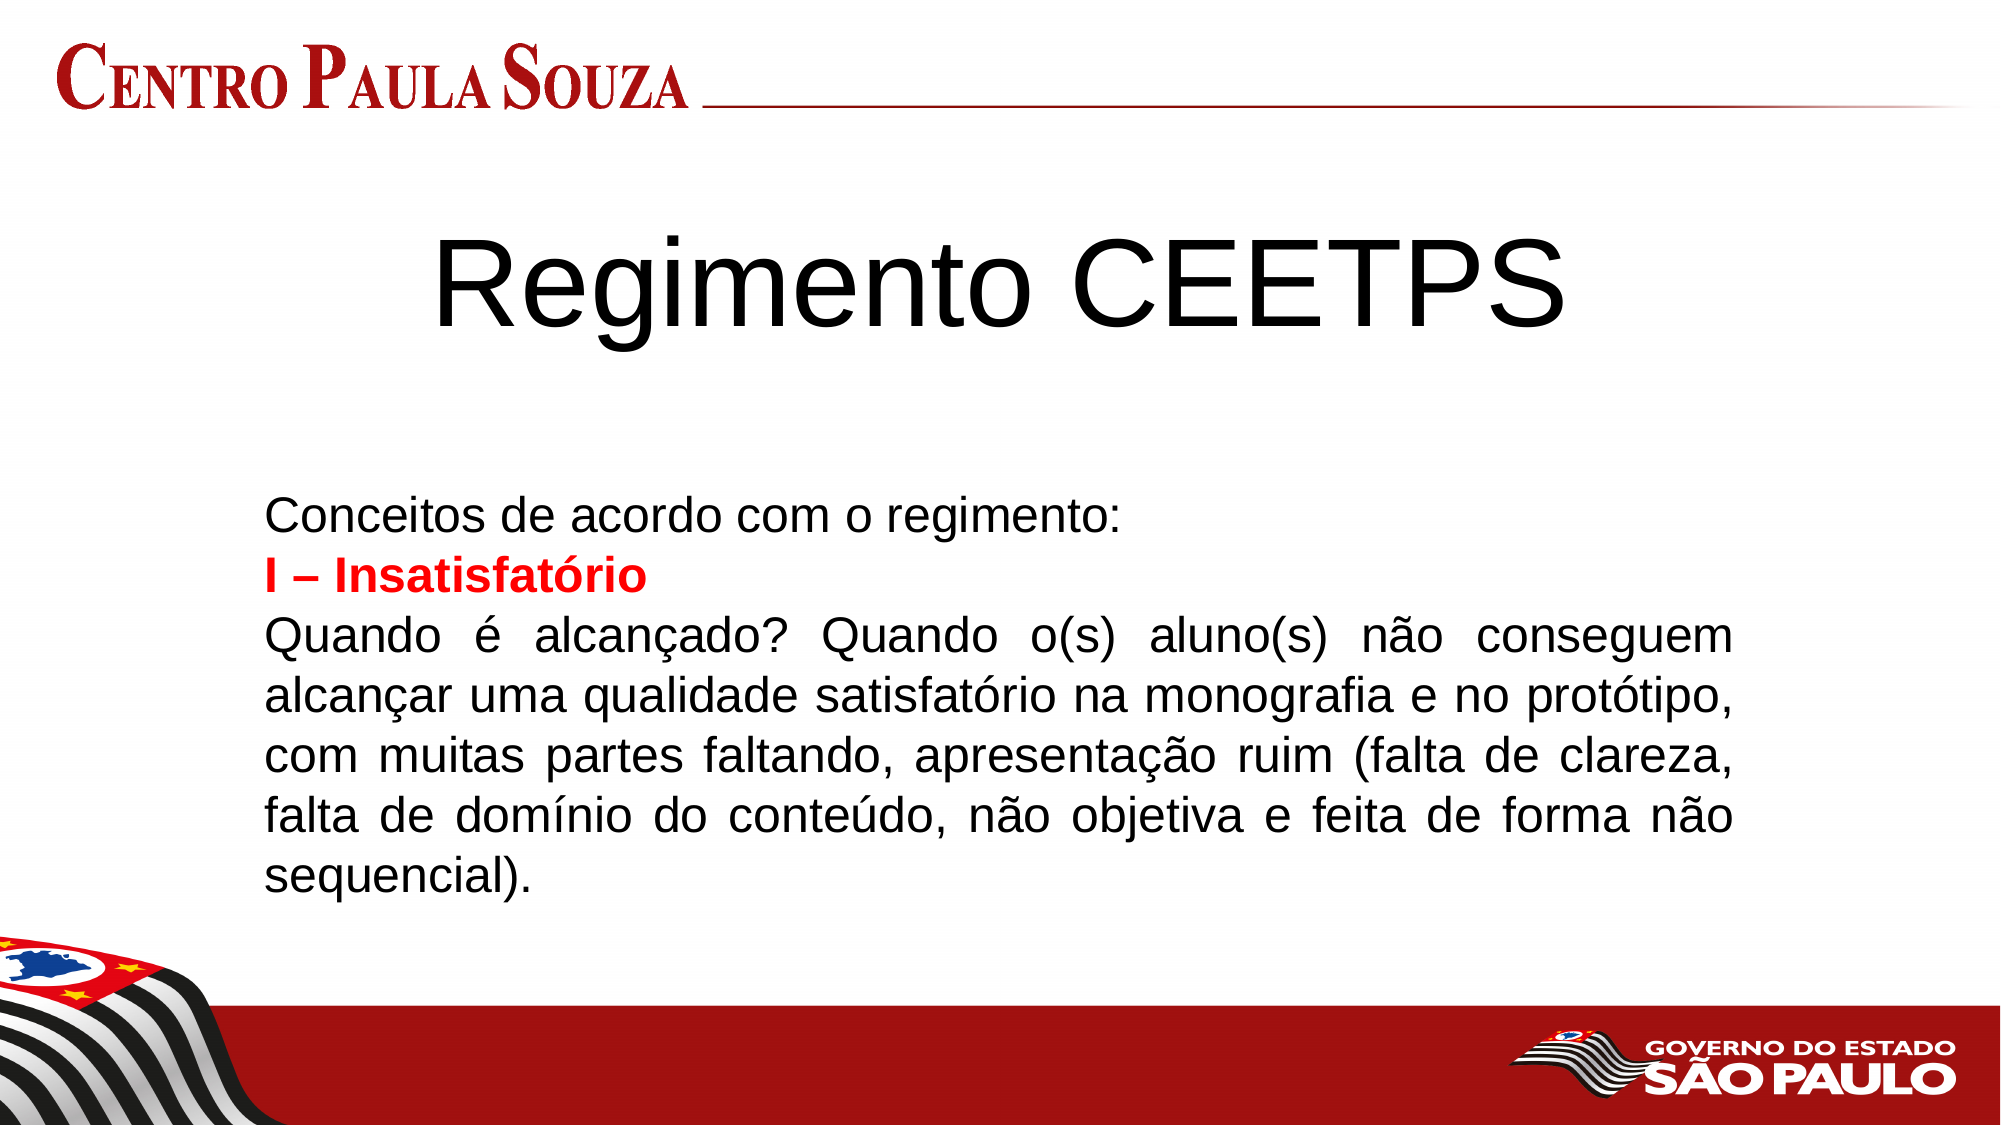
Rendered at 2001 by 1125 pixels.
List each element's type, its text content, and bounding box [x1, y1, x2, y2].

title Regimento CEETPS [249, 184, 1750, 360]
subtitle Conceitos de acordo com o regimento: I – Insatisfatório Quando é alcançado? Quando o(s) aluno(s) não conseguem alcançar uma qualidade satisfatório na monografia e no protótipo, com muitas partes faltando, apresentação ruim (falta de clareza, falta de domínio do conteúdo, não objetiva e feita de forma não sequencial). [249, 474, 1750, 747]
picture [0, 0, 2001, 1125]
